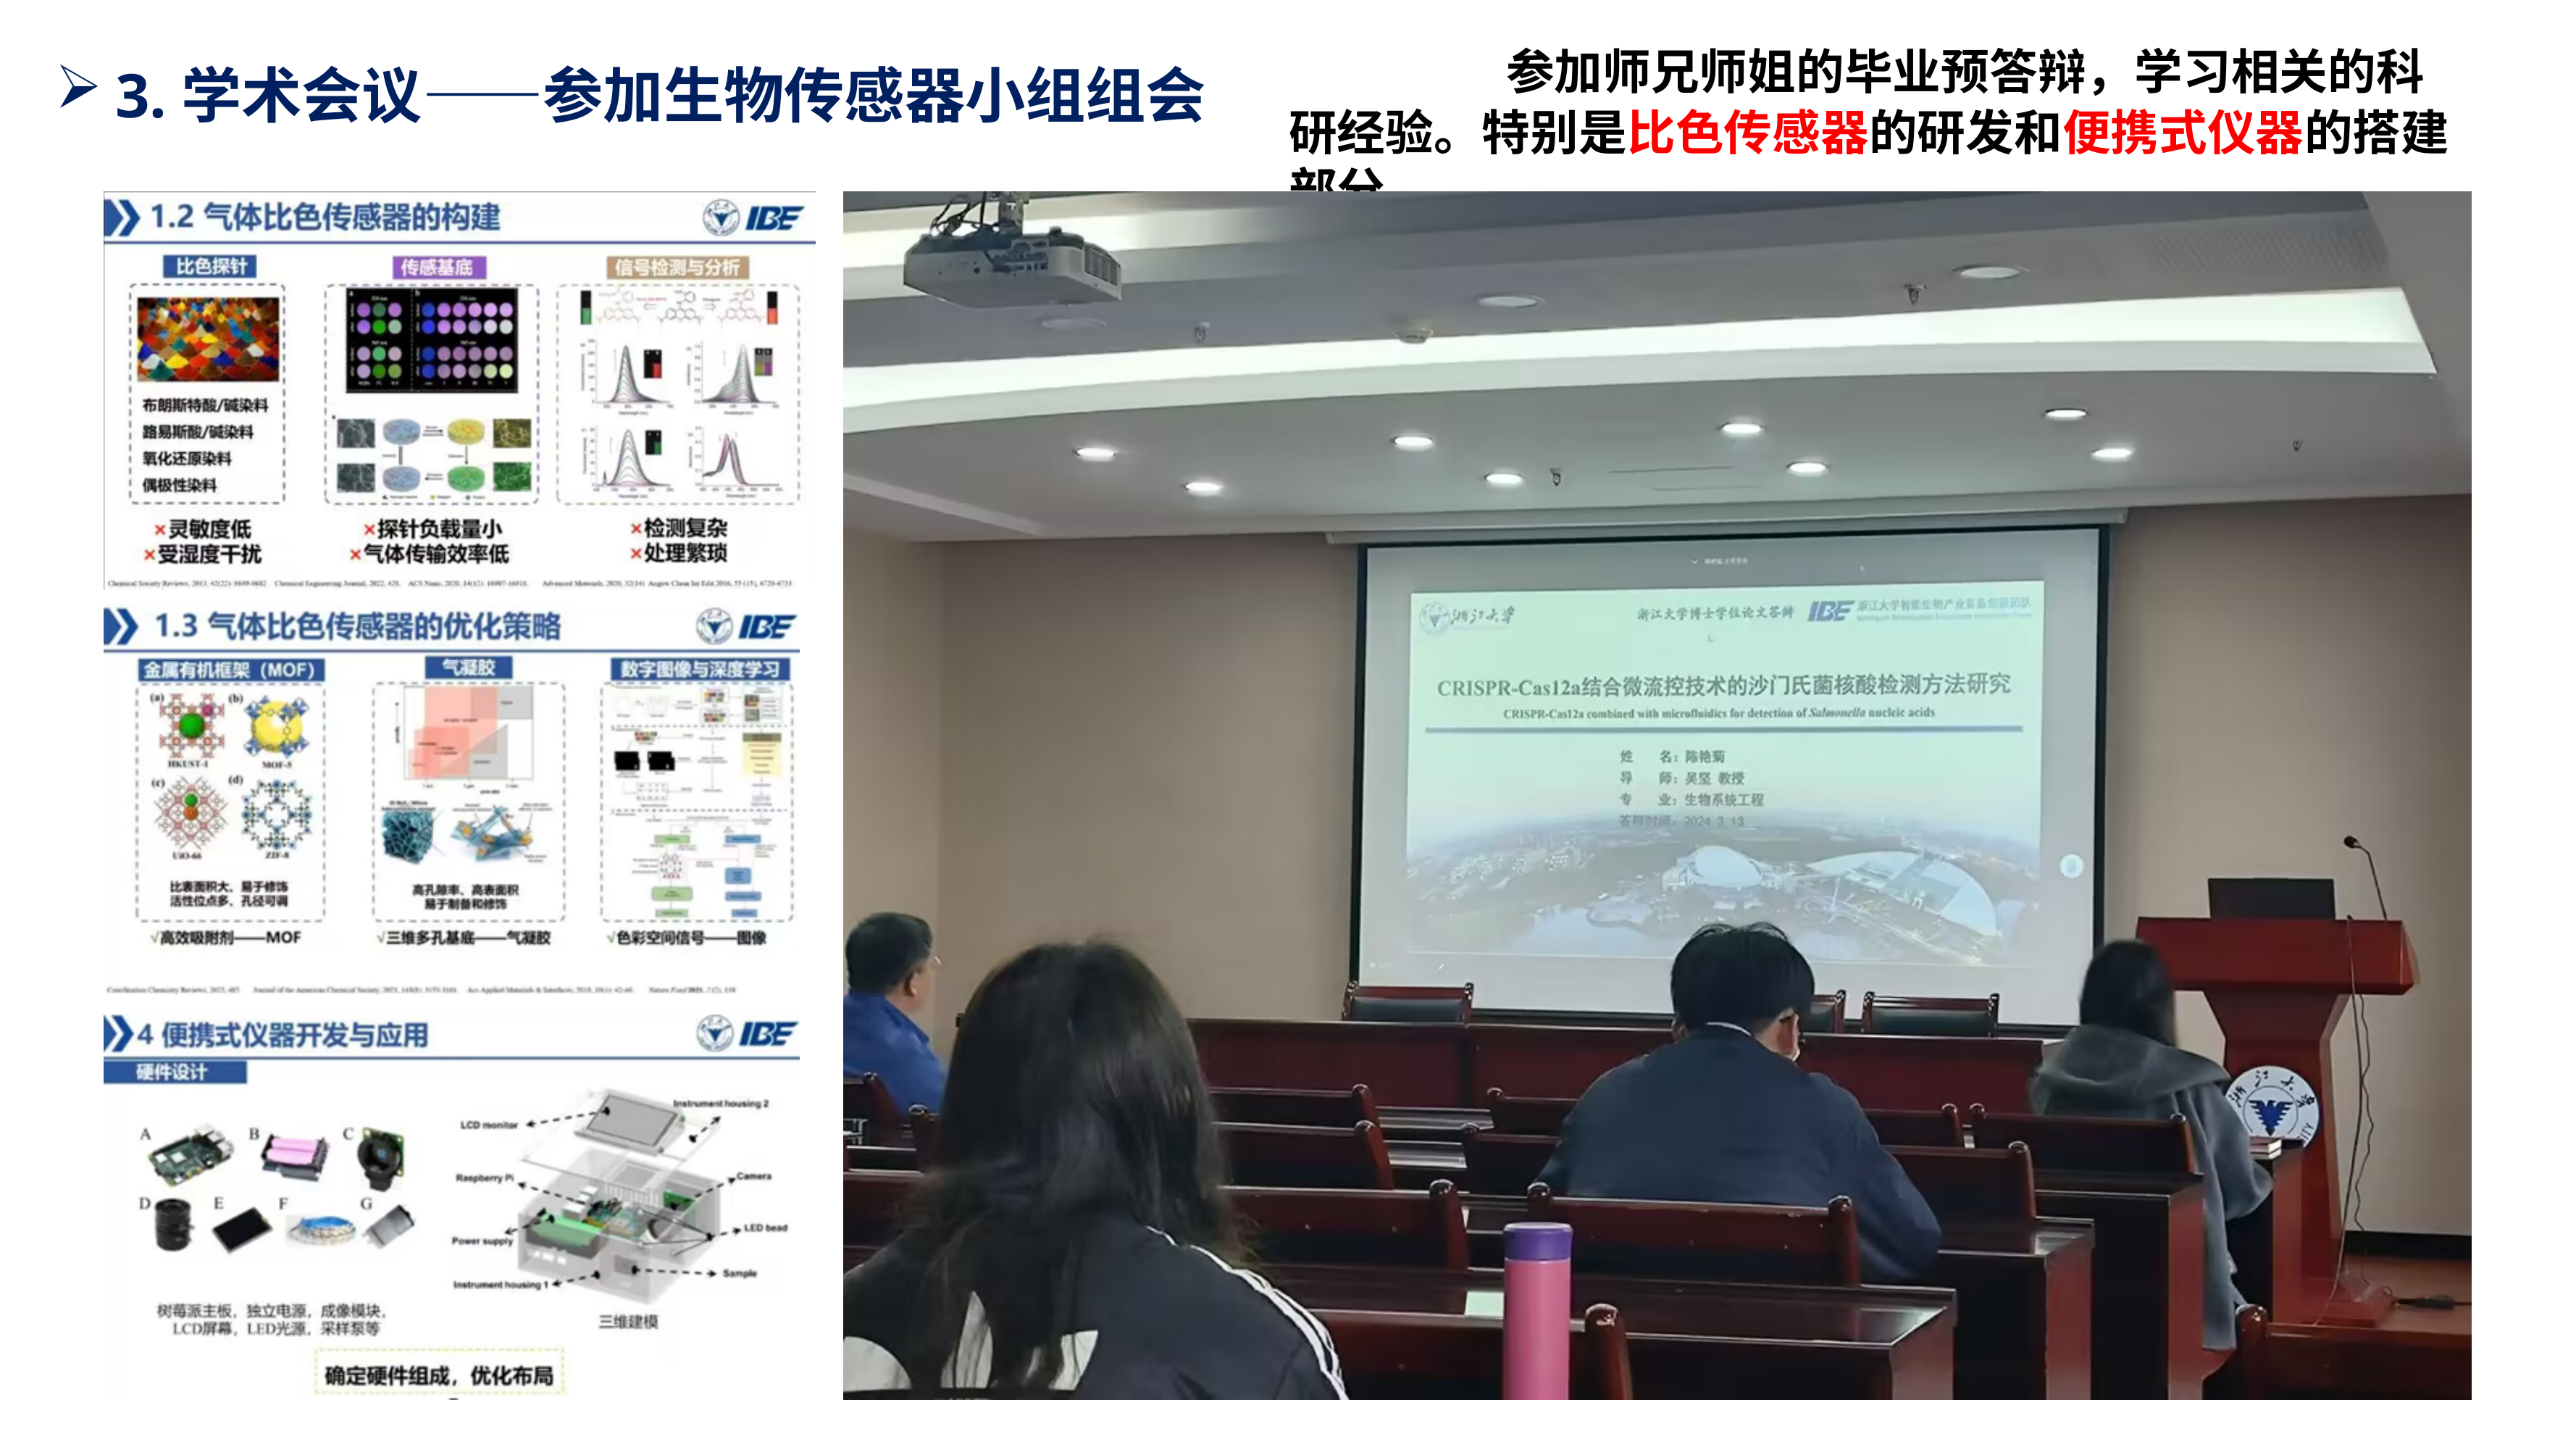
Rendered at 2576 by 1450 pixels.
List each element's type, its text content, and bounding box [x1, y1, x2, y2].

text_box 3.学术会议——参加生物传感器小组组会 [44, 30, 1646, 136]
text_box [104, 191, 2472, 1400]
text_box 参加师兄师姐的毕业预答辩，学习相关的科研经验。特别是比色传感器的研发和便携式仪器的搭建部分。 [1278, 22, 2472, 191]
